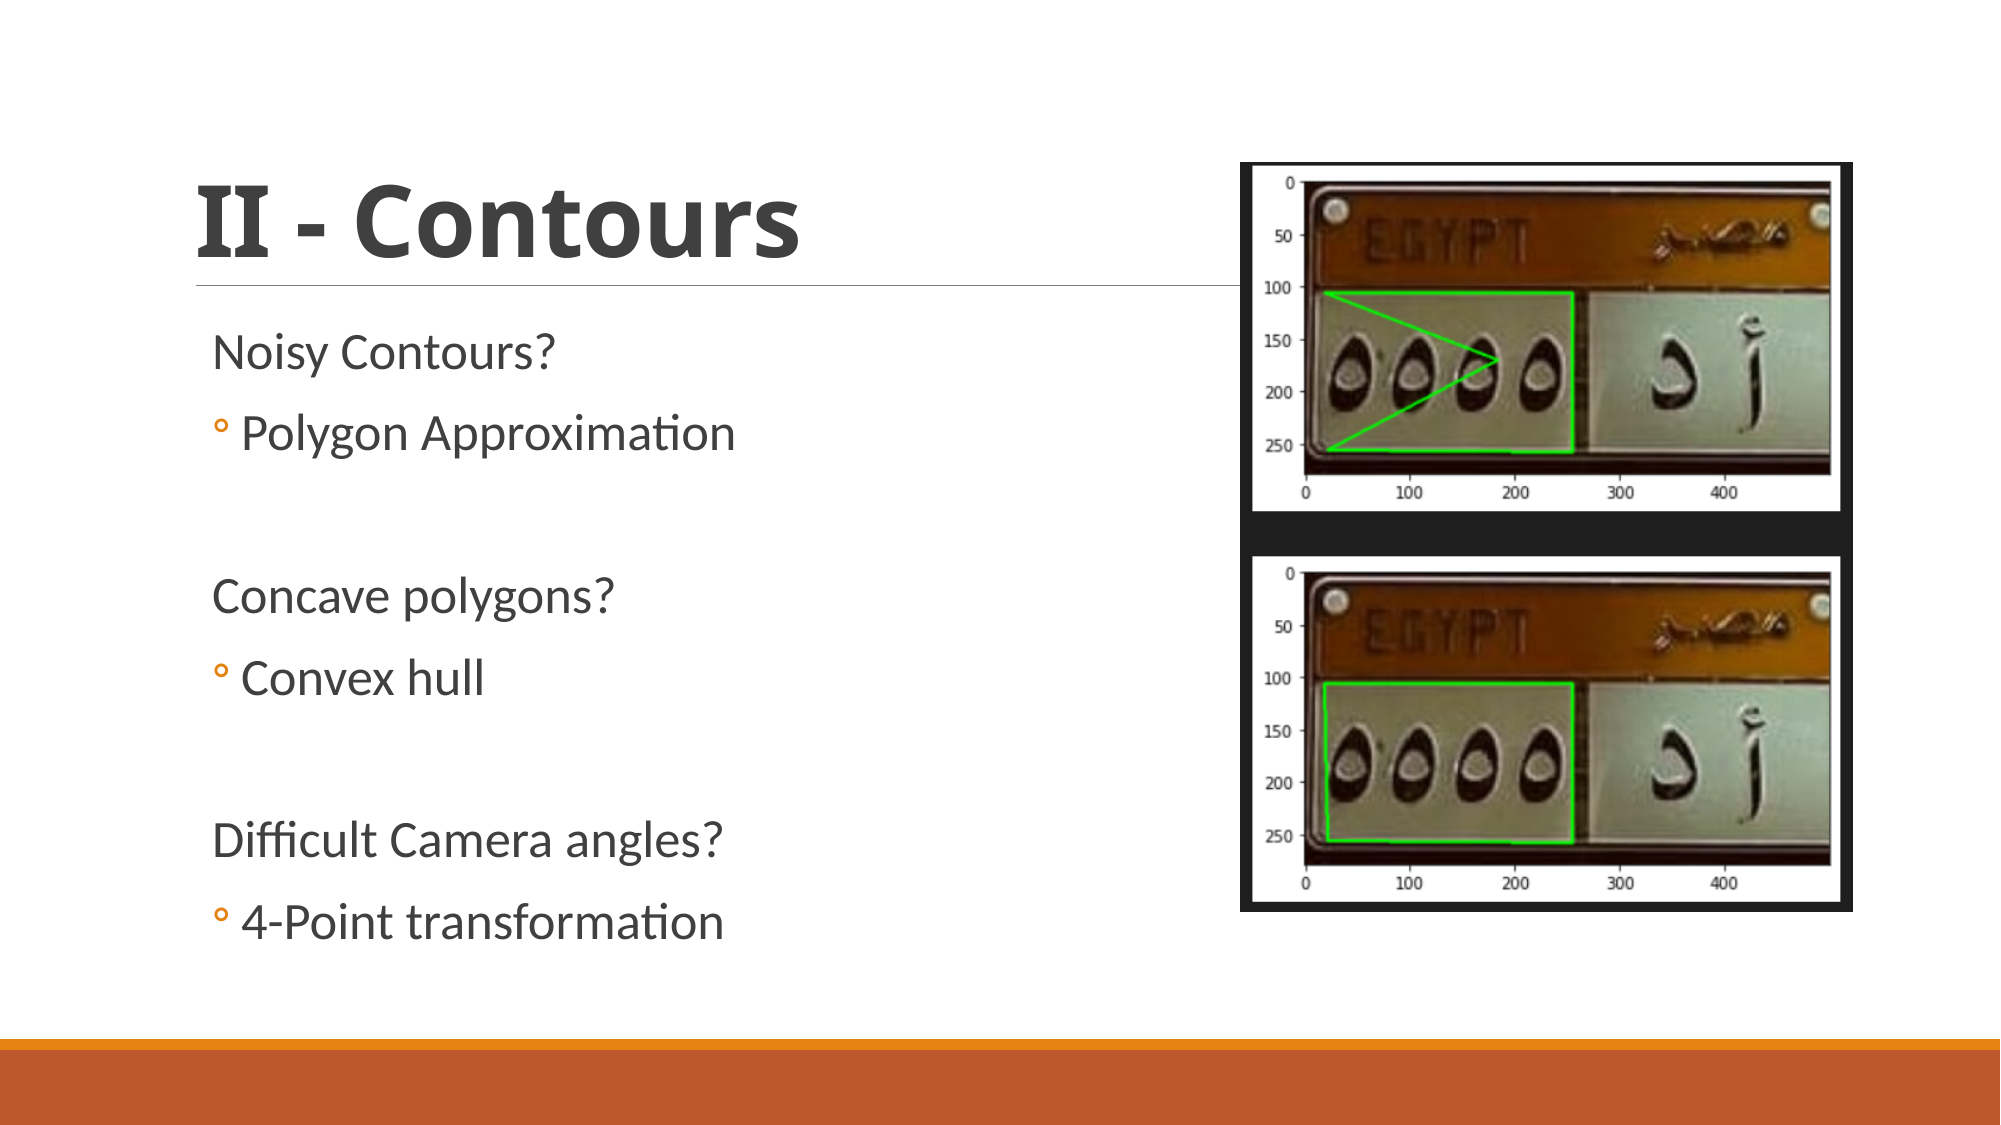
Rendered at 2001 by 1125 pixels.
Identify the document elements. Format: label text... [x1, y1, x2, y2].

picture [1239, 161, 1853, 913]
list Noisy Contours? Polygon Approximation Concave polygons? Convex hull Difficult Camera angles? 4-Point transformation [180, 302, 1337, 963]
title II - Contours [180, 47, 1830, 285]
